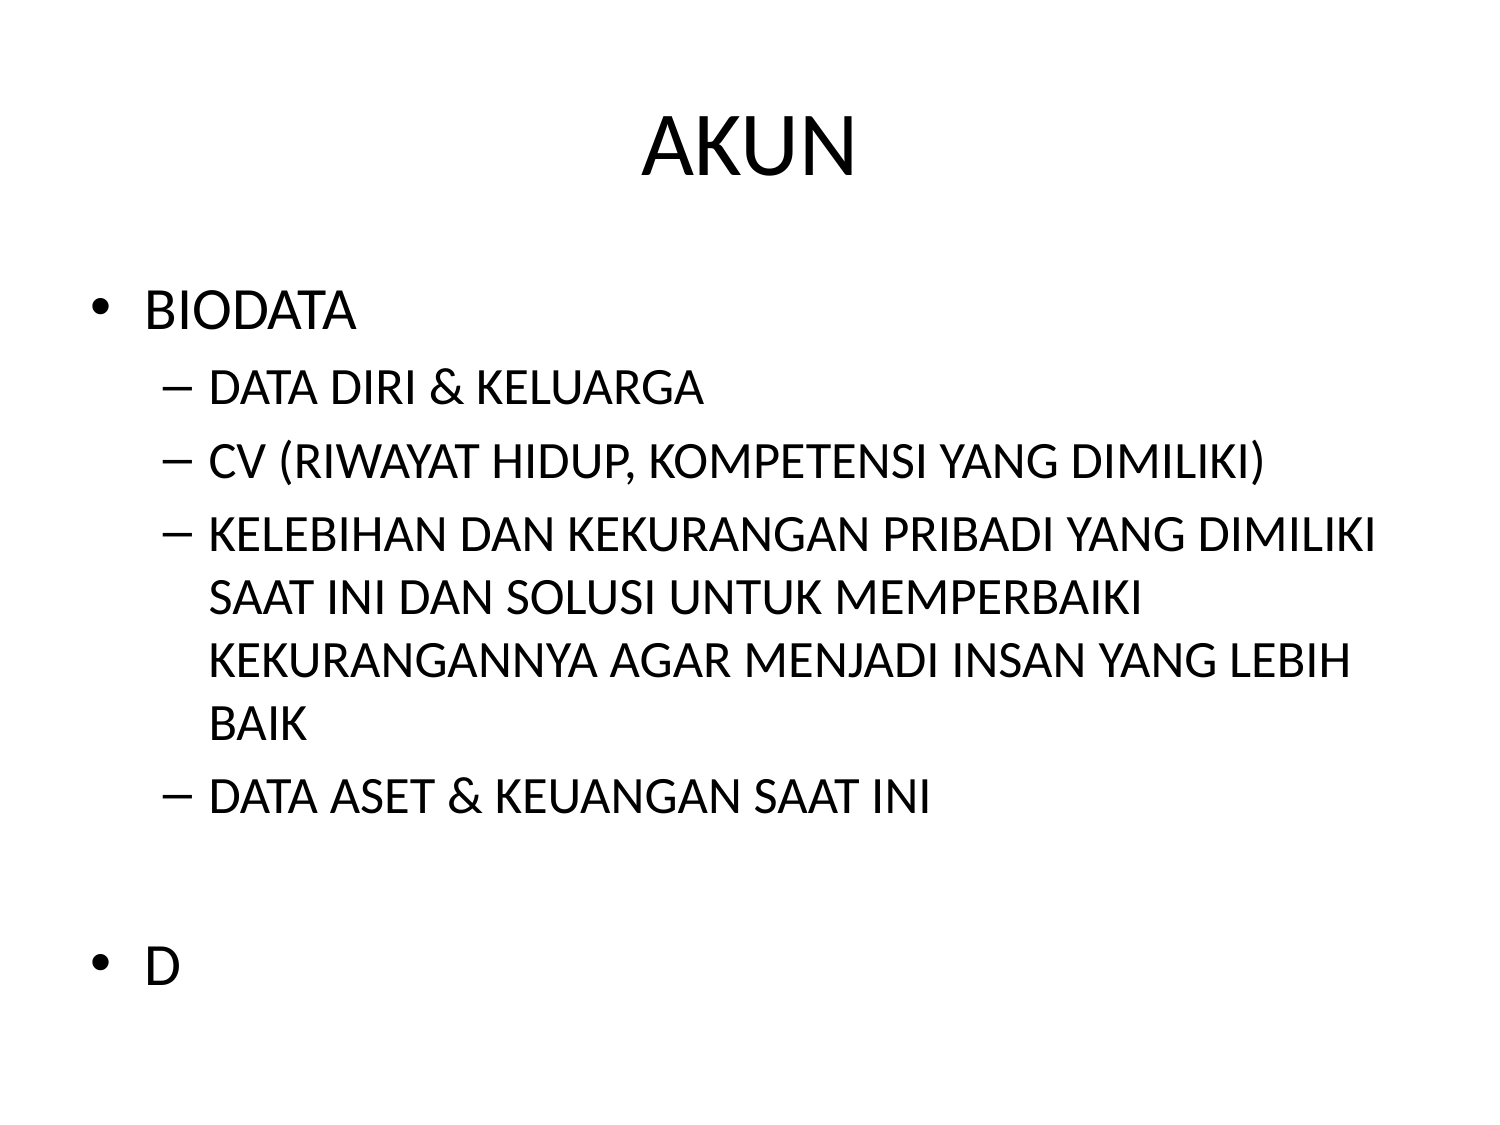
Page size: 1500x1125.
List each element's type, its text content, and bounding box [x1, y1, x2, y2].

list BIODATA DATA DIRI & KELUARGA CV (RIWAYAT HIDUP, KOMPETENSI YANG DIMILIKI) KELEBIHAN DAN KEKURANGAN PRIBADI YANG DIMILIKI SAAT INI DAN SOLUSI UNTUK MEMPERBAIKI KEKURANGANNYA AGAR MENJADI INSAN YANG LEBIH BAIK DATA ASET & KEUANGAN SAAT INI D [75, 262, 1425, 1005]
title AKUN [75, 45, 1425, 233]
